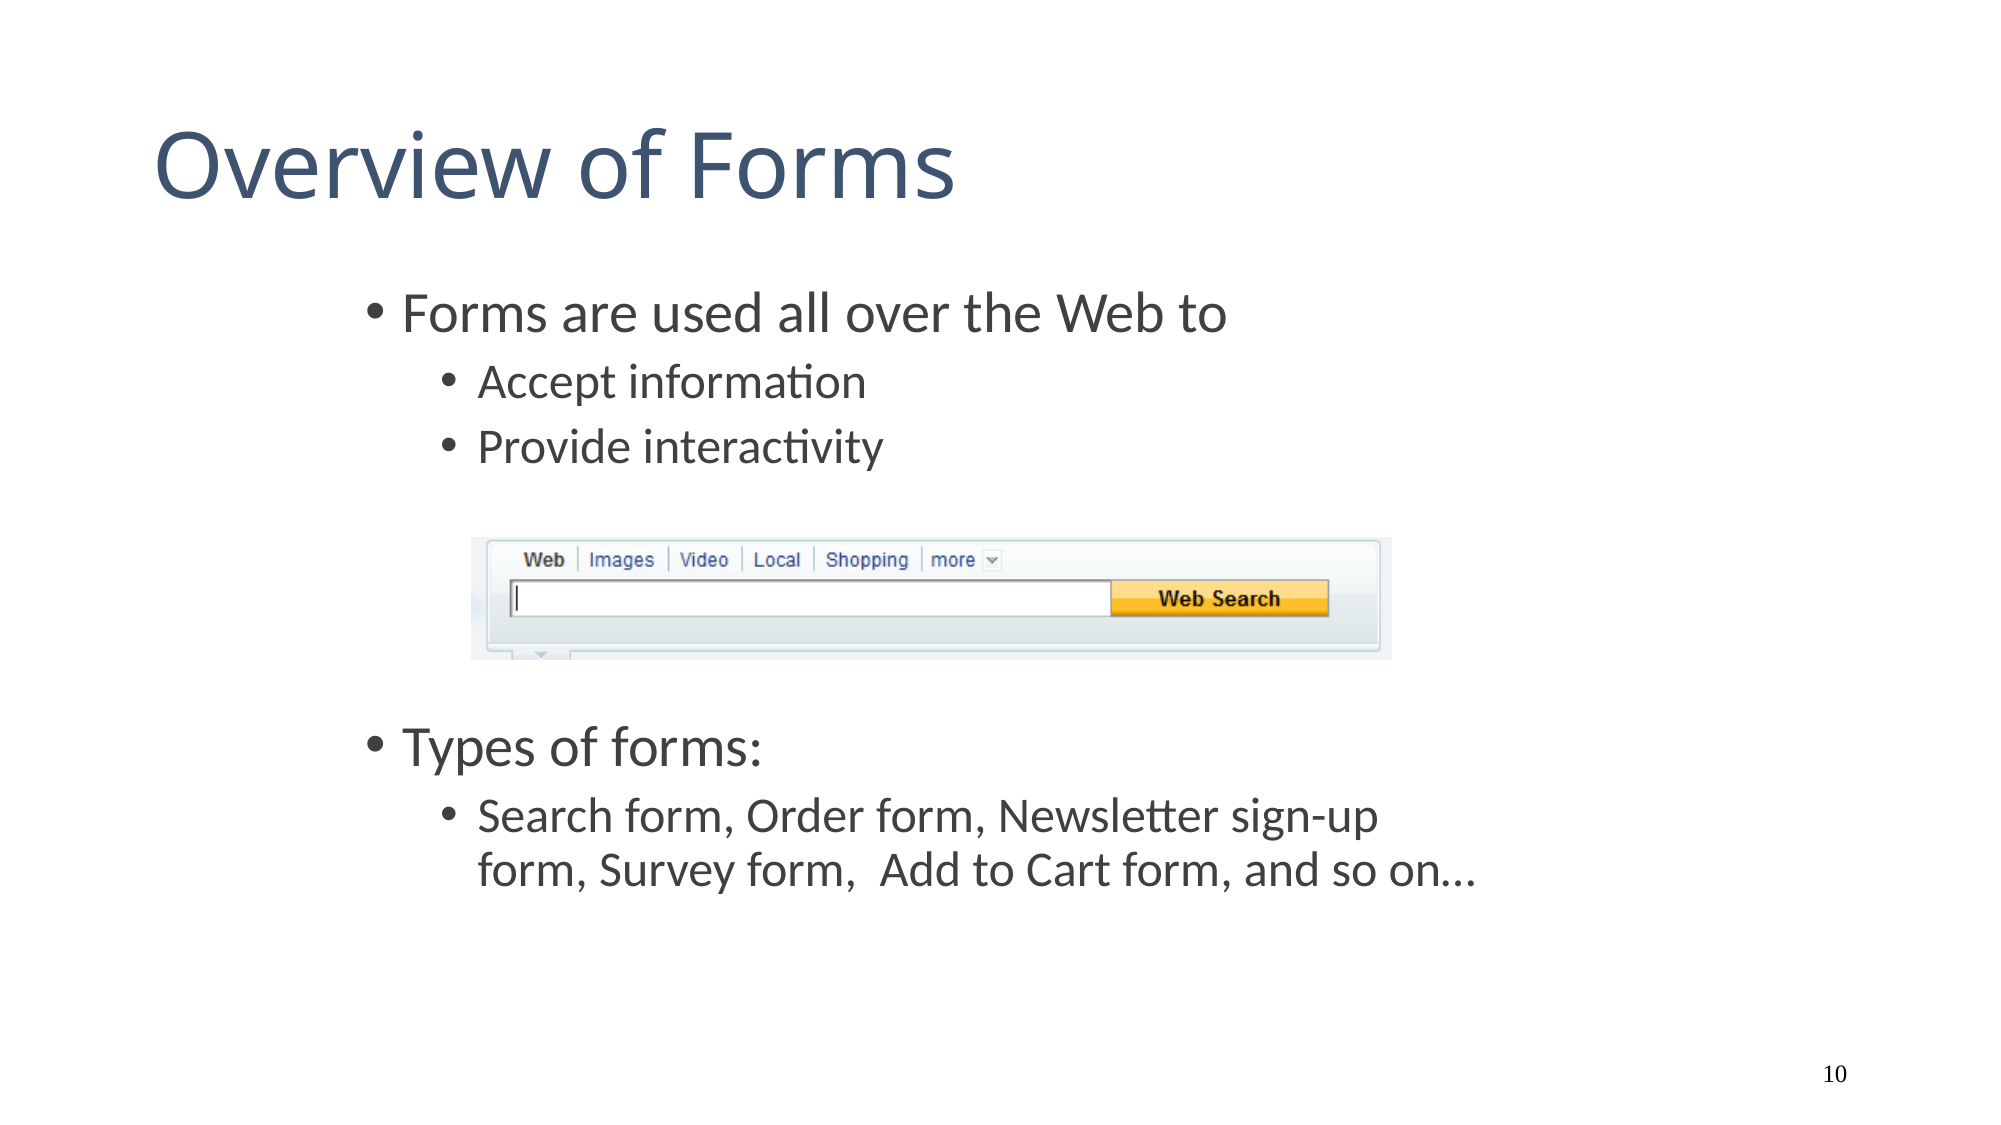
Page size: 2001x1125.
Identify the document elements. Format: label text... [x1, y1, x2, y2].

list Forms are used all over the Web to Accept information Provide interactivity Types of forms: Search form, Order form, Newsletter sign-up form, Survey form, Add to Cart form, and so on… [350, 275, 1500, 963]
picture [470, 537, 1392, 660]
title Overview of Forms [137, 59, 1863, 278]
slide_number 10 [1412, 1042, 1863, 1103]
